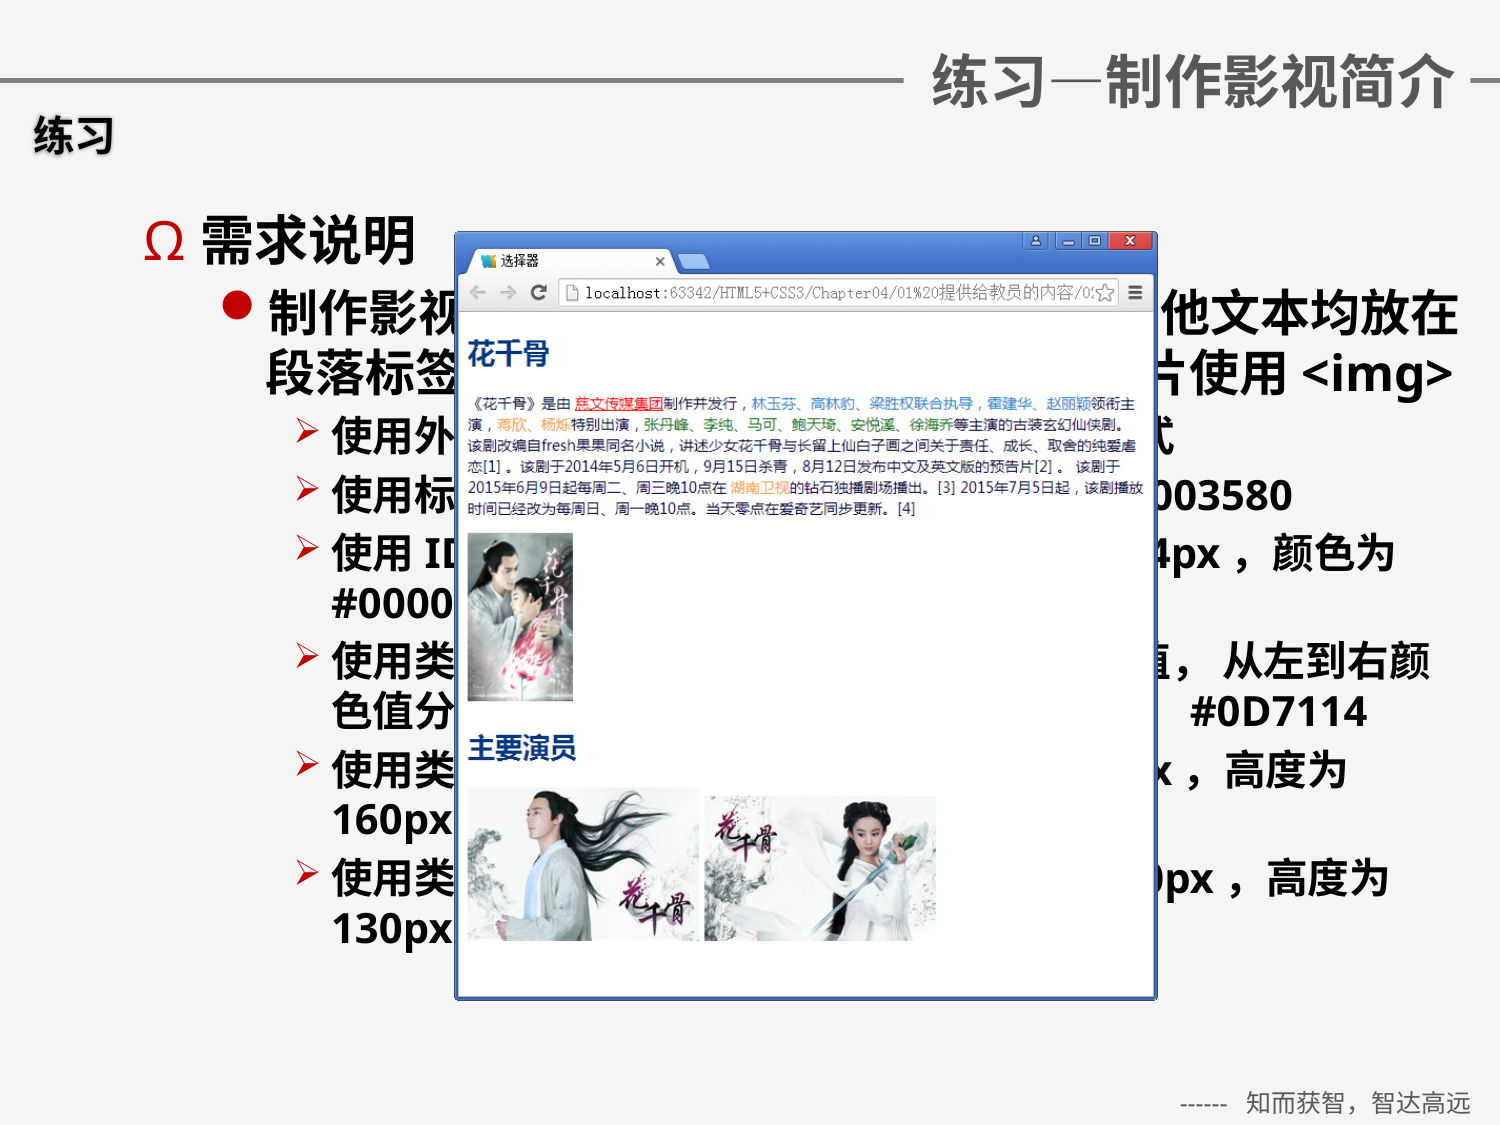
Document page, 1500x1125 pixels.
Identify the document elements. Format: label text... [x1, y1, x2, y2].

title 练习—制作影视简介 [903, 37, 1471, 124]
text_box 练习 [18, 102, 132, 167]
list 需求说明 制作影视简介，标题使用<h2>标签，其他文本均放在段落标签<p>中，超链接使用<a>，图片使用<img> 使用外部引入CSS样式的方式为网页设置样式 使用标签选择器设置标题h2的字体颜色为#003580 使用ID选择器设置p段落的文字，字体为14px，颜色为#000033 使用类选择器设置p段落文字中的不同颜色值， 从左到右颜色值分别为#F00、#1F87CC、#FAA53B、#0D7114 使用类选择器设置第一张图片的宽度为100px，高度为160px 使用类选择器设置最后两张图片的宽度为200px，高度为130px [128, 199, 1483, 1043]
picture [454, 231, 1158, 1001]
